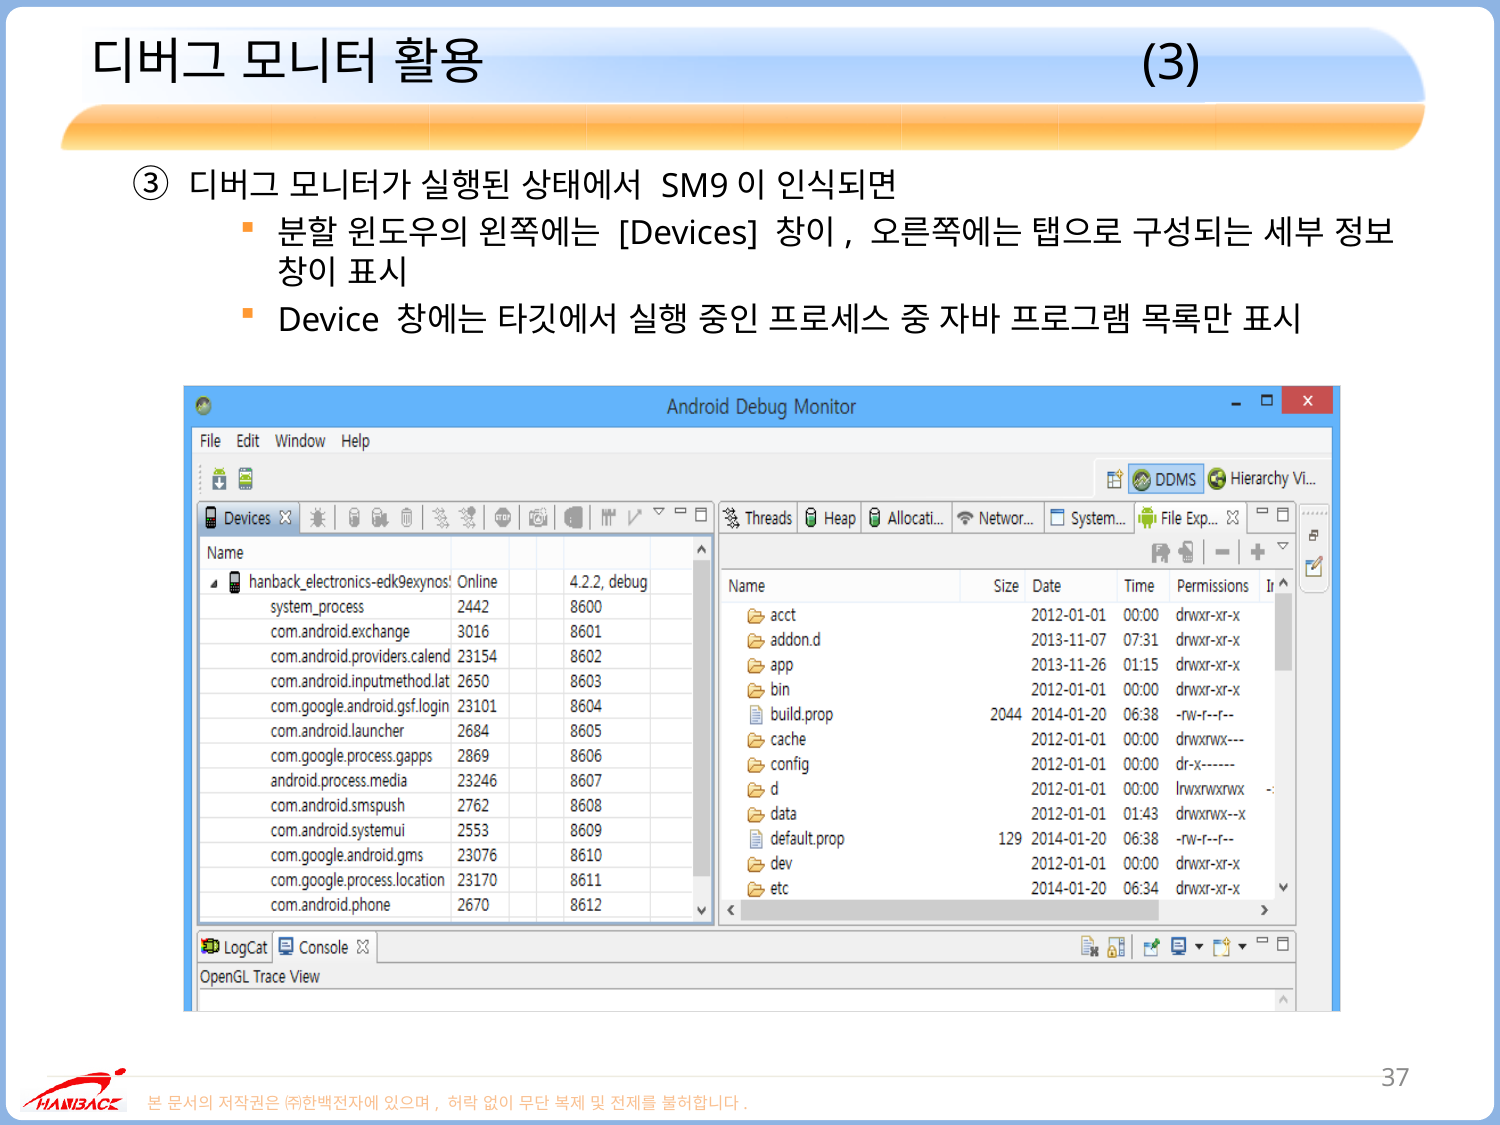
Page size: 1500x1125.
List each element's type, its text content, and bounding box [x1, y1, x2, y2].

title 디버그 모니터 활용 (3) [75, 11, 1425, 108]
picture [58, 23, 1430, 151]
picture [182, 385, 1341, 1012]
picture [20, 1066, 127, 1112]
slide_number 37 [1074, 1055, 1425, 1103]
list ③ 디버그 모니터가 실행된 상태에서 SM9이 인식되면 분할 윈도우의 왼쪽에는 [Devices] 창이, 오른쪽에는 탭으로 구성되는 세부 정보 창이 표시 Device 창에는 타깃에서 실행 중인 프로세스 중 자바 프로그램 목록만 표시 [75, 152, 1447, 1055]
